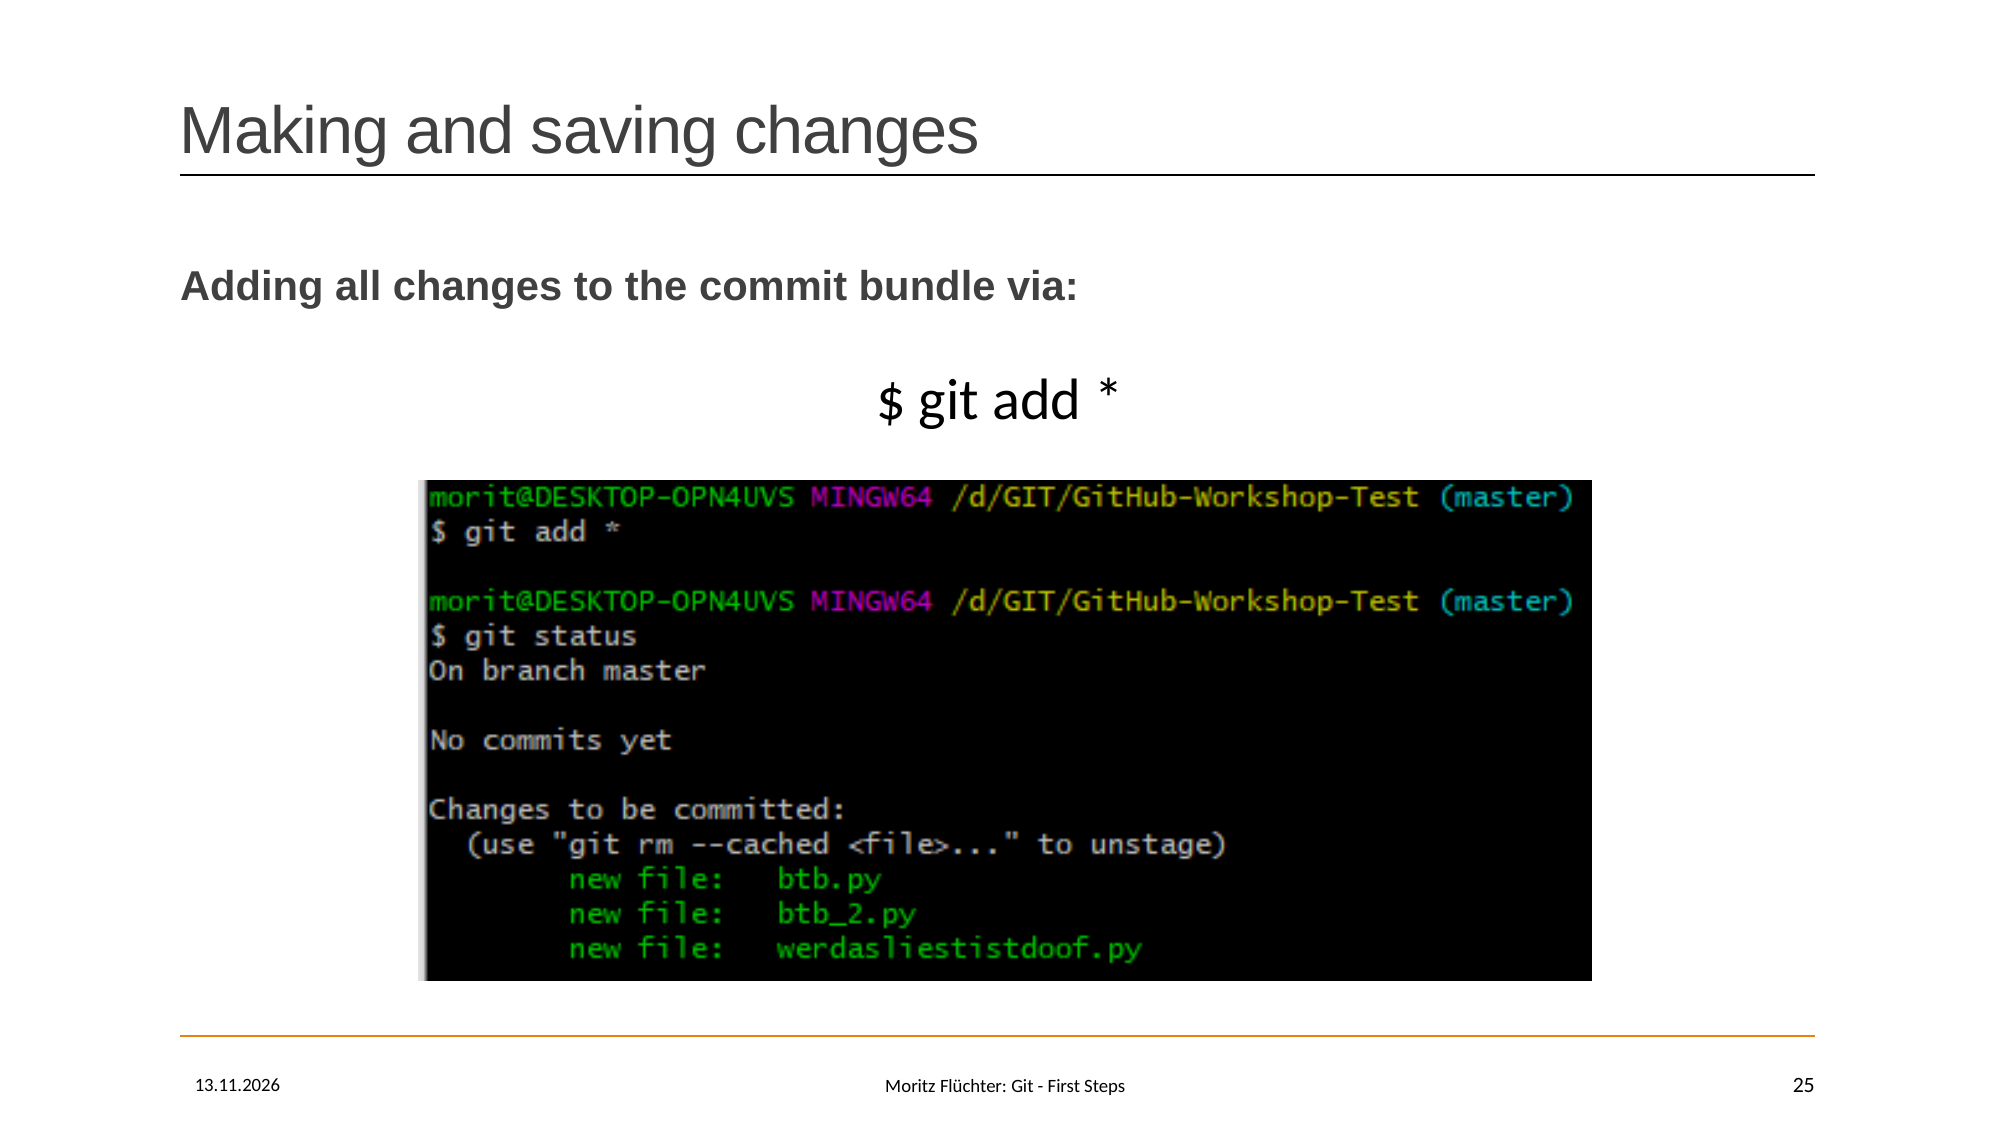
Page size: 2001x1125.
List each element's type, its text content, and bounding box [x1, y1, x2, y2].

list Adding all changes to the commit bundle via: [180, 257, 1830, 373]
title Making and saving changes [164, 59, 1800, 175]
footer Moritz Flüchter: Git - First Steps [609, 1054, 1401, 1115]
slide_number 25 [1614, 1053, 1830, 1114]
picture [417, 479, 1592, 982]
text_box $ git add * [526, 353, 1474, 439]
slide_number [180, 1053, 586, 1114]
